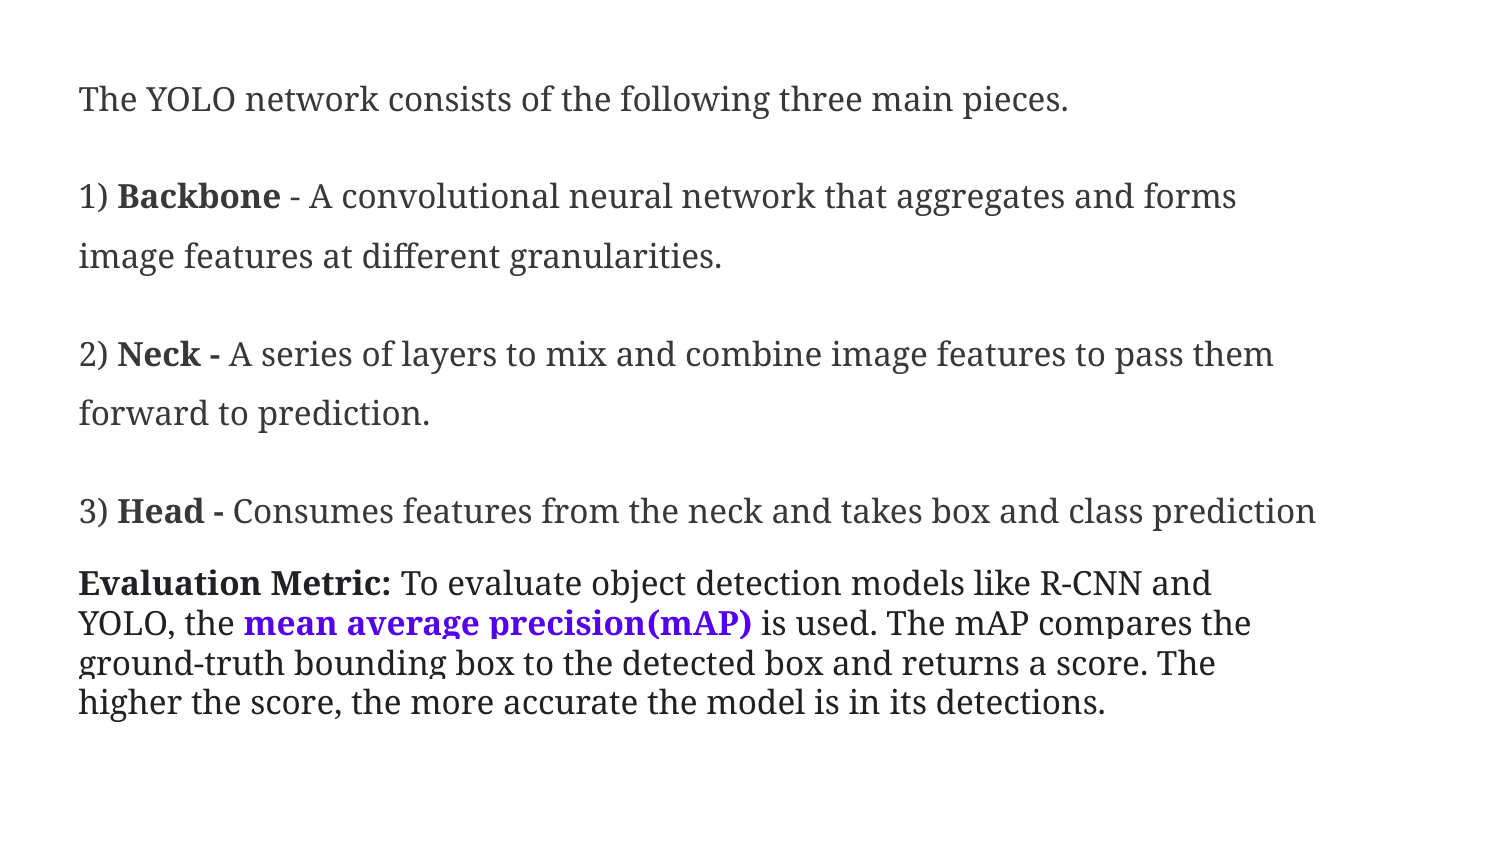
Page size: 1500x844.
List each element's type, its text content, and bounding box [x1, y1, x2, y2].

text_box Evaluation Metric: To evaluate object detection models like R-CNN and YOLO, the mean average precision(mAP) is used. The mAP compares the ground-truth bounding box to the detected box and returns a score. The higher the score, the more accurate the model is in its detections. [63, 546, 1308, 737]
text_box The YOLO network consists of the following three main pieces. 1) Backbone - A convolutional neural network that aggregates and forms image features at different granularities. 2) Neck - A series of layers to mix and combine image features to pass them forward to prediction. 3) Head - Consumes features from the neck and takes box and class prediction steps. [63, 43, 1344, 605]
